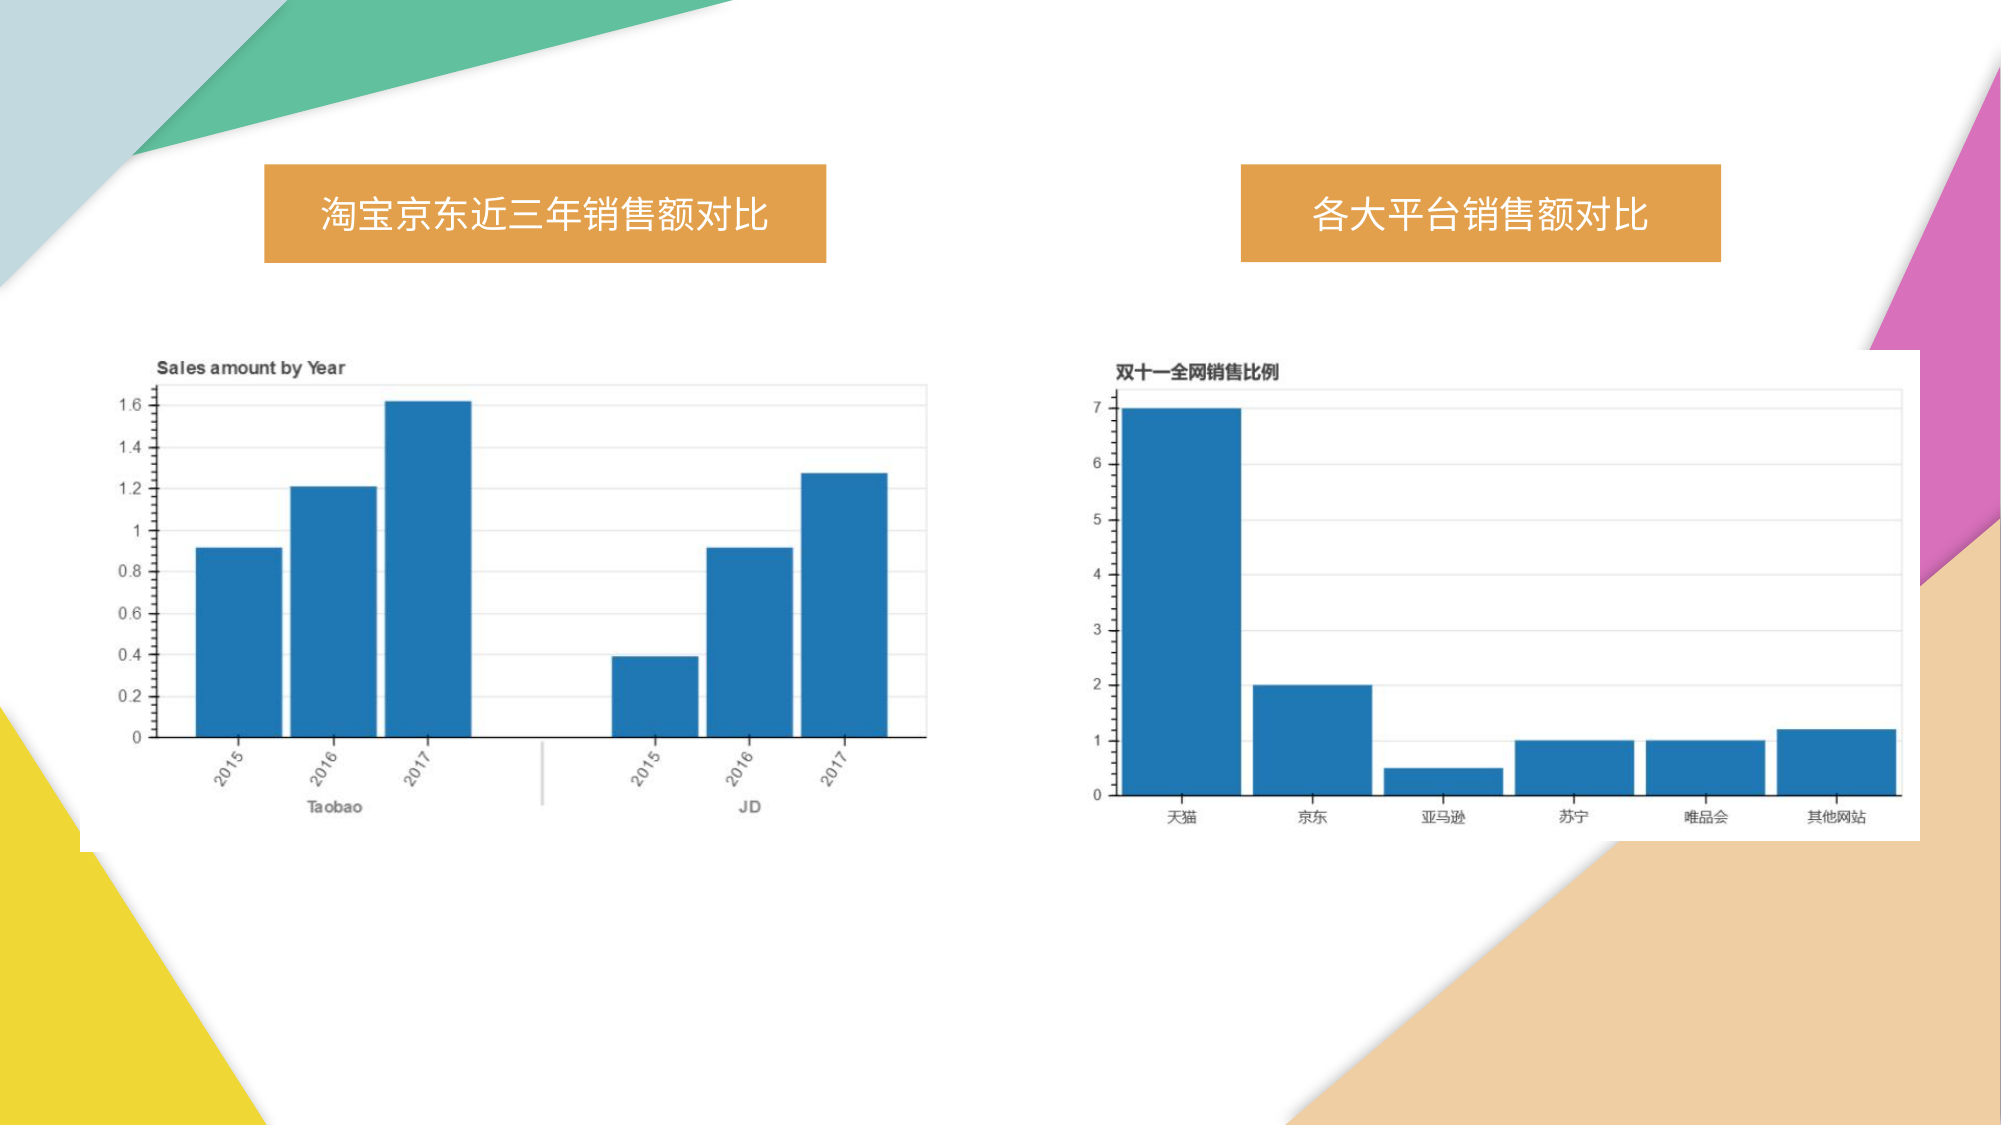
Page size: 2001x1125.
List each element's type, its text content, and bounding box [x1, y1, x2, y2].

picture [1086, 350, 1920, 841]
picture [80, 350, 963, 852]
text_box 各大平台销售额对比 [1240, 163, 1722, 263]
text_box 淘宝京东近三年销售额对比 [263, 163, 828, 264]
